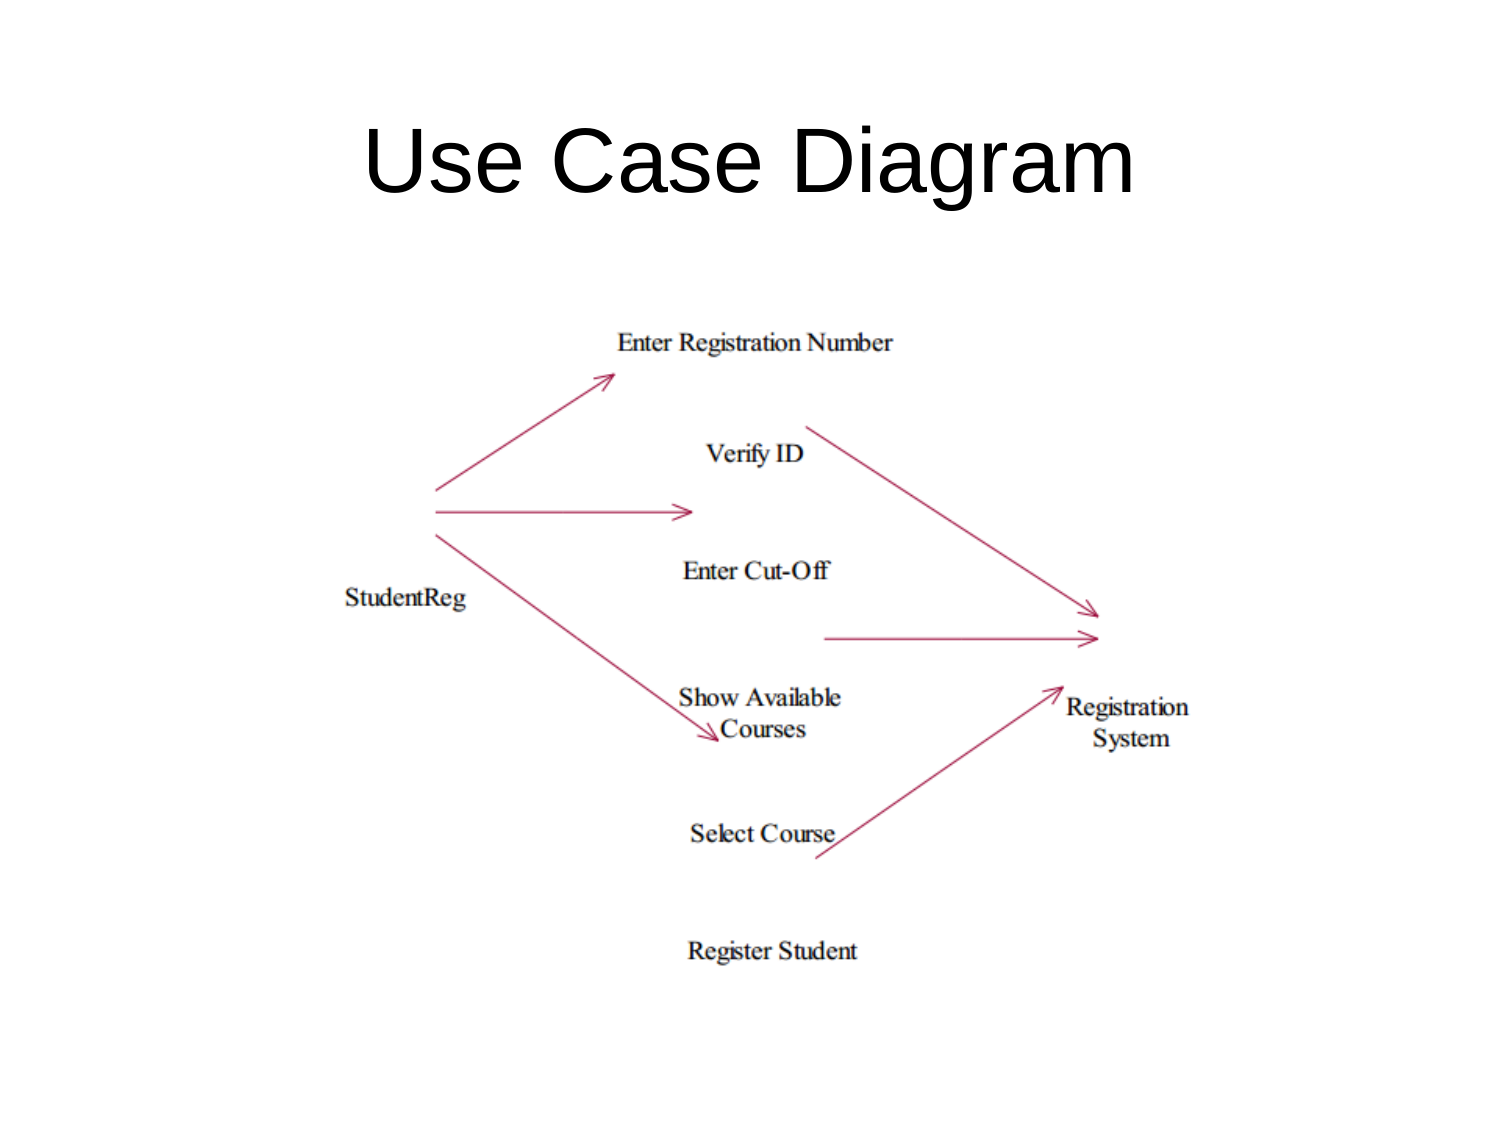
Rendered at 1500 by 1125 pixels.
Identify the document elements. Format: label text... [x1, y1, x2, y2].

picture [299, 287, 1211, 997]
title Use Case Diagram [112, 62, 1388, 250]
